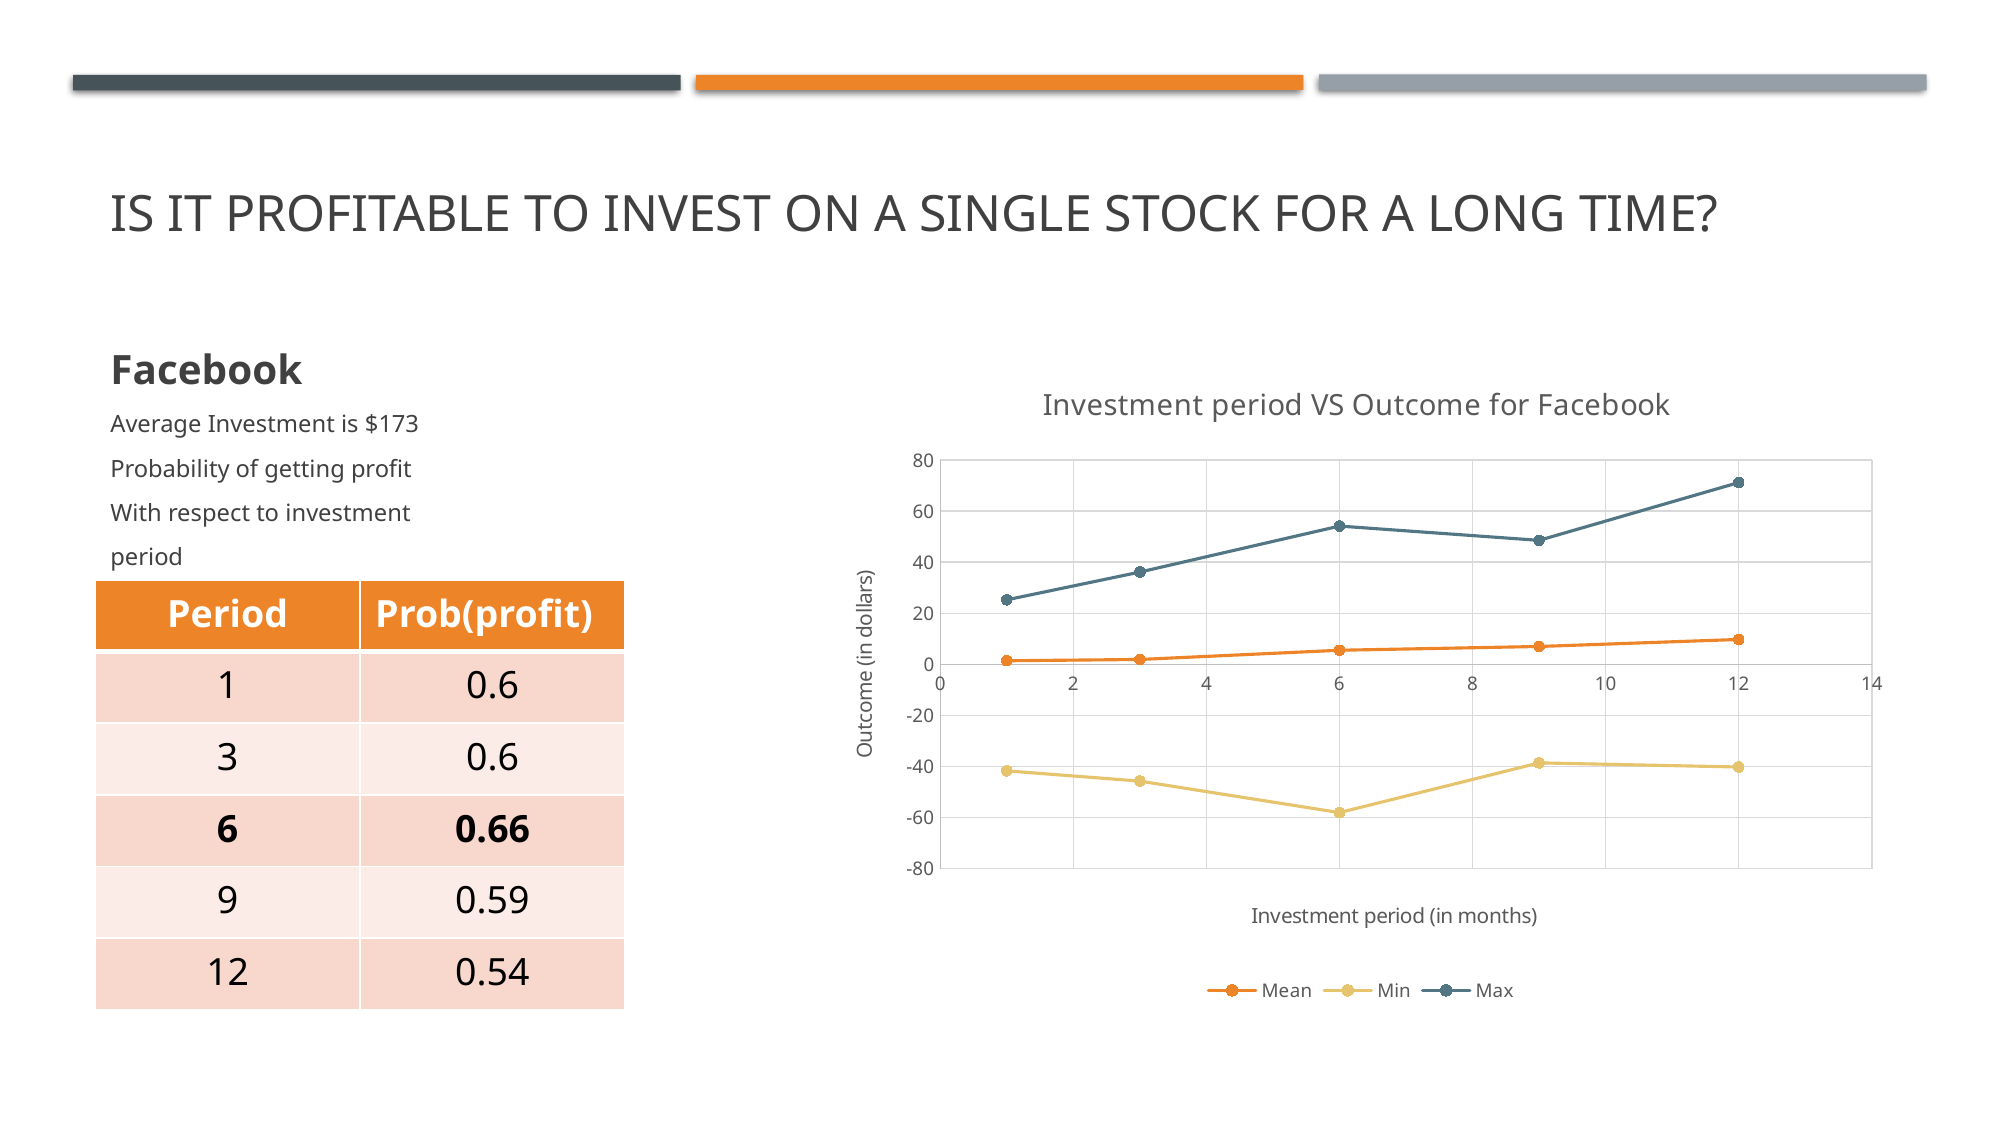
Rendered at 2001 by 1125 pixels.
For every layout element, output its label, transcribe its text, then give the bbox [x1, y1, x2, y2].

chart [816, 354, 1906, 1011]
table_cell 0.54 [361, 939, 624, 1009]
table_cell 6 [96, 796, 359, 866]
table_cell 9 [96, 867, 359, 937]
table_cell 12 [96, 939, 359, 1009]
table_header Period [96, 581, 359, 649]
table_header Prob(profit) [361, 581, 624, 649]
table_cell 0.6 [361, 654, 624, 722]
title Is it profitable to invest on a single stock for a long time? [95, 115, 1905, 311]
list Facebook Average Investment is $173 Probability of getting profit With respect to investment period [95, 332, 625, 579]
table_cell 1 [96, 654, 359, 722]
table_cell 0.59 [361, 867, 624, 937]
table_cell 0.66 [361, 796, 624, 866]
table_cell 0.6 [361, 724, 624, 794]
table_cell 3 [96, 724, 359, 794]
